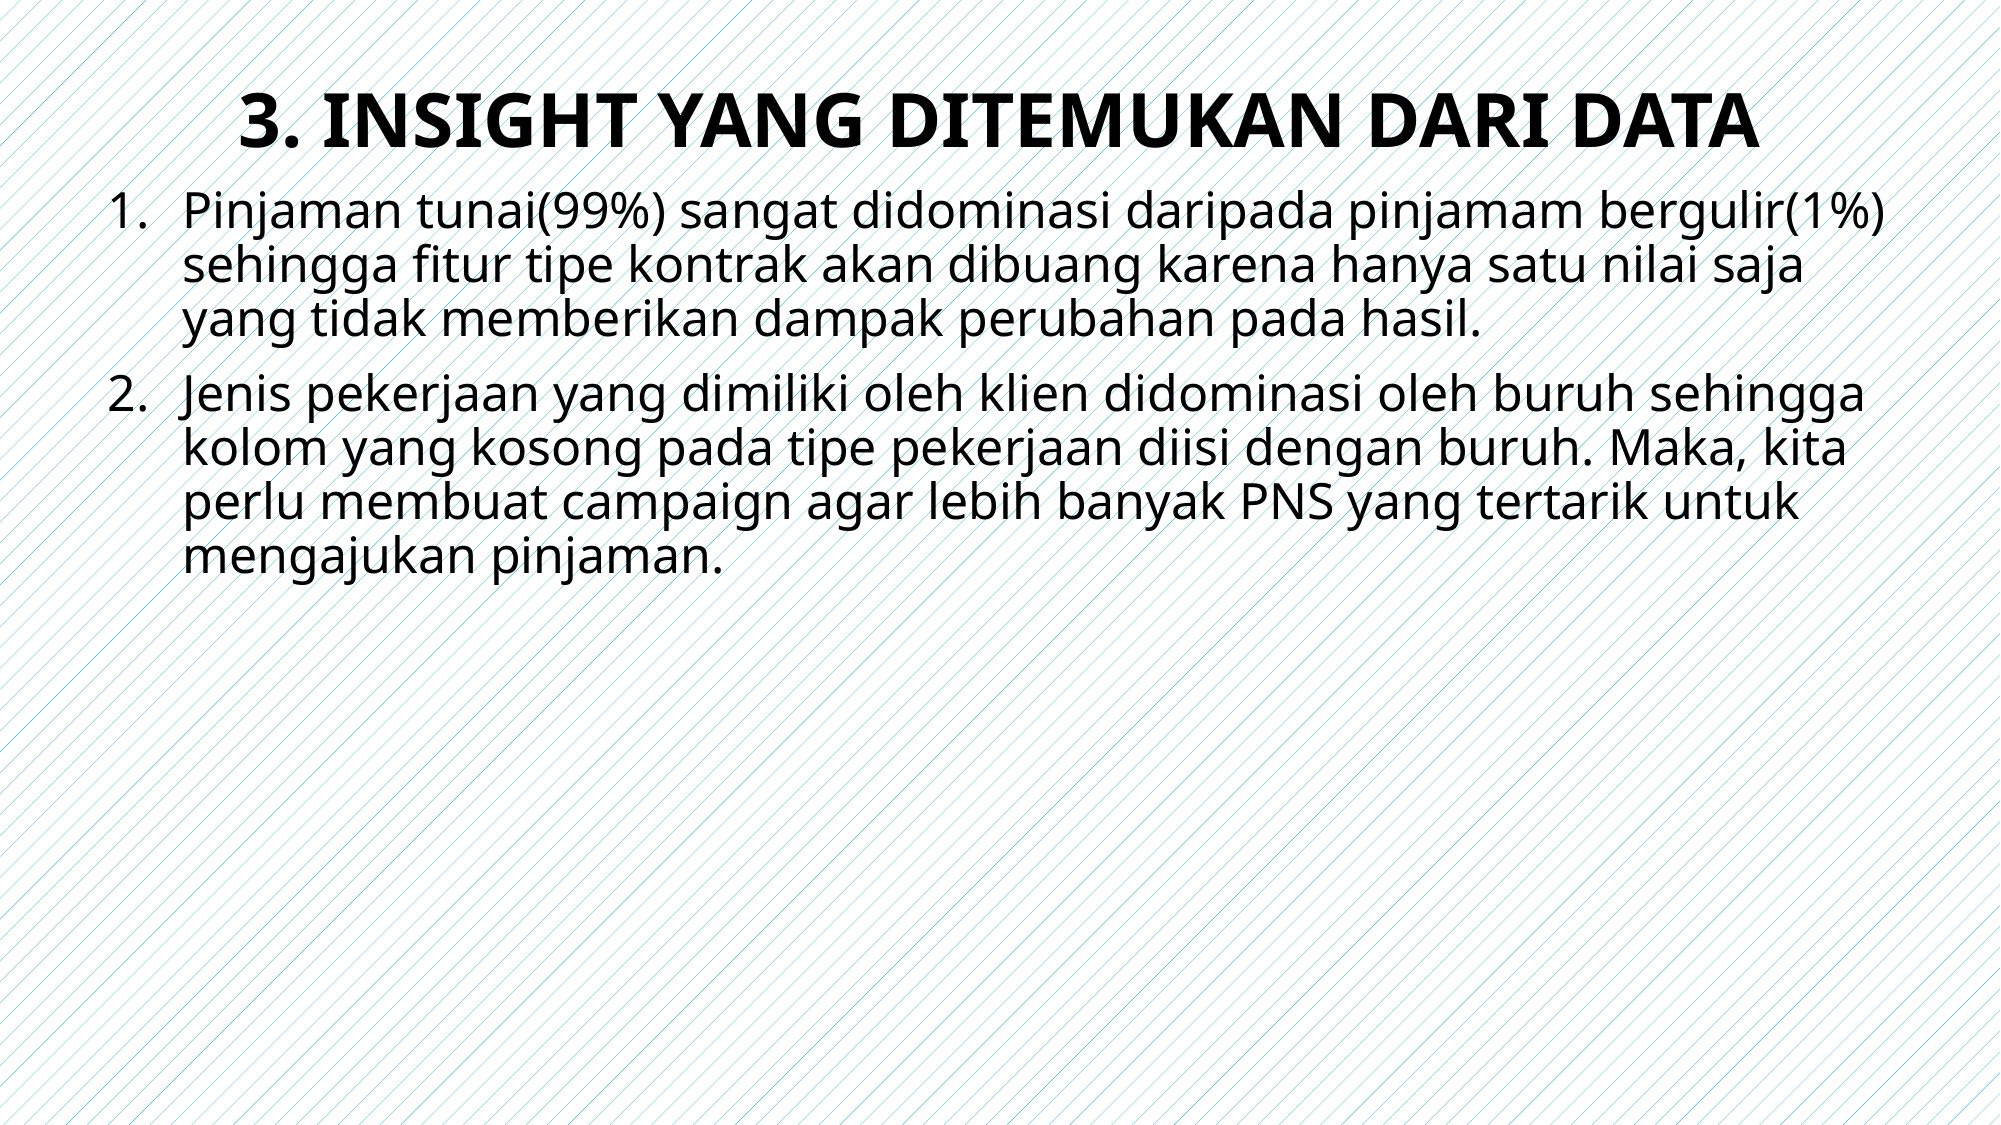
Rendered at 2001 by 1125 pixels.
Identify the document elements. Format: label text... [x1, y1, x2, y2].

title 3. INSIGHT YANG DITEMUKAN DARI DATA [37, 75, 1963, 179]
text_box Pinjaman tunai(99%) sangat didominasi daripada pinjamam bergulir(1%) sehingga fitur tipe kontrak akan dibuang karena hanya satu nilai saja yang tidak memberikan dampak perubahan pada hasil. Jenis pekerjaan yang dimiliki oleh klien didominasi oleh buruh sehingga kolom yang kosong pada tipe pekerjaan diisi dengan buruh. Maka, kita perlu membuat campaign agar lebih banyak PNS yang tertarik untuk mengajukan pinjaman. [92, 178, 1908, 890]
